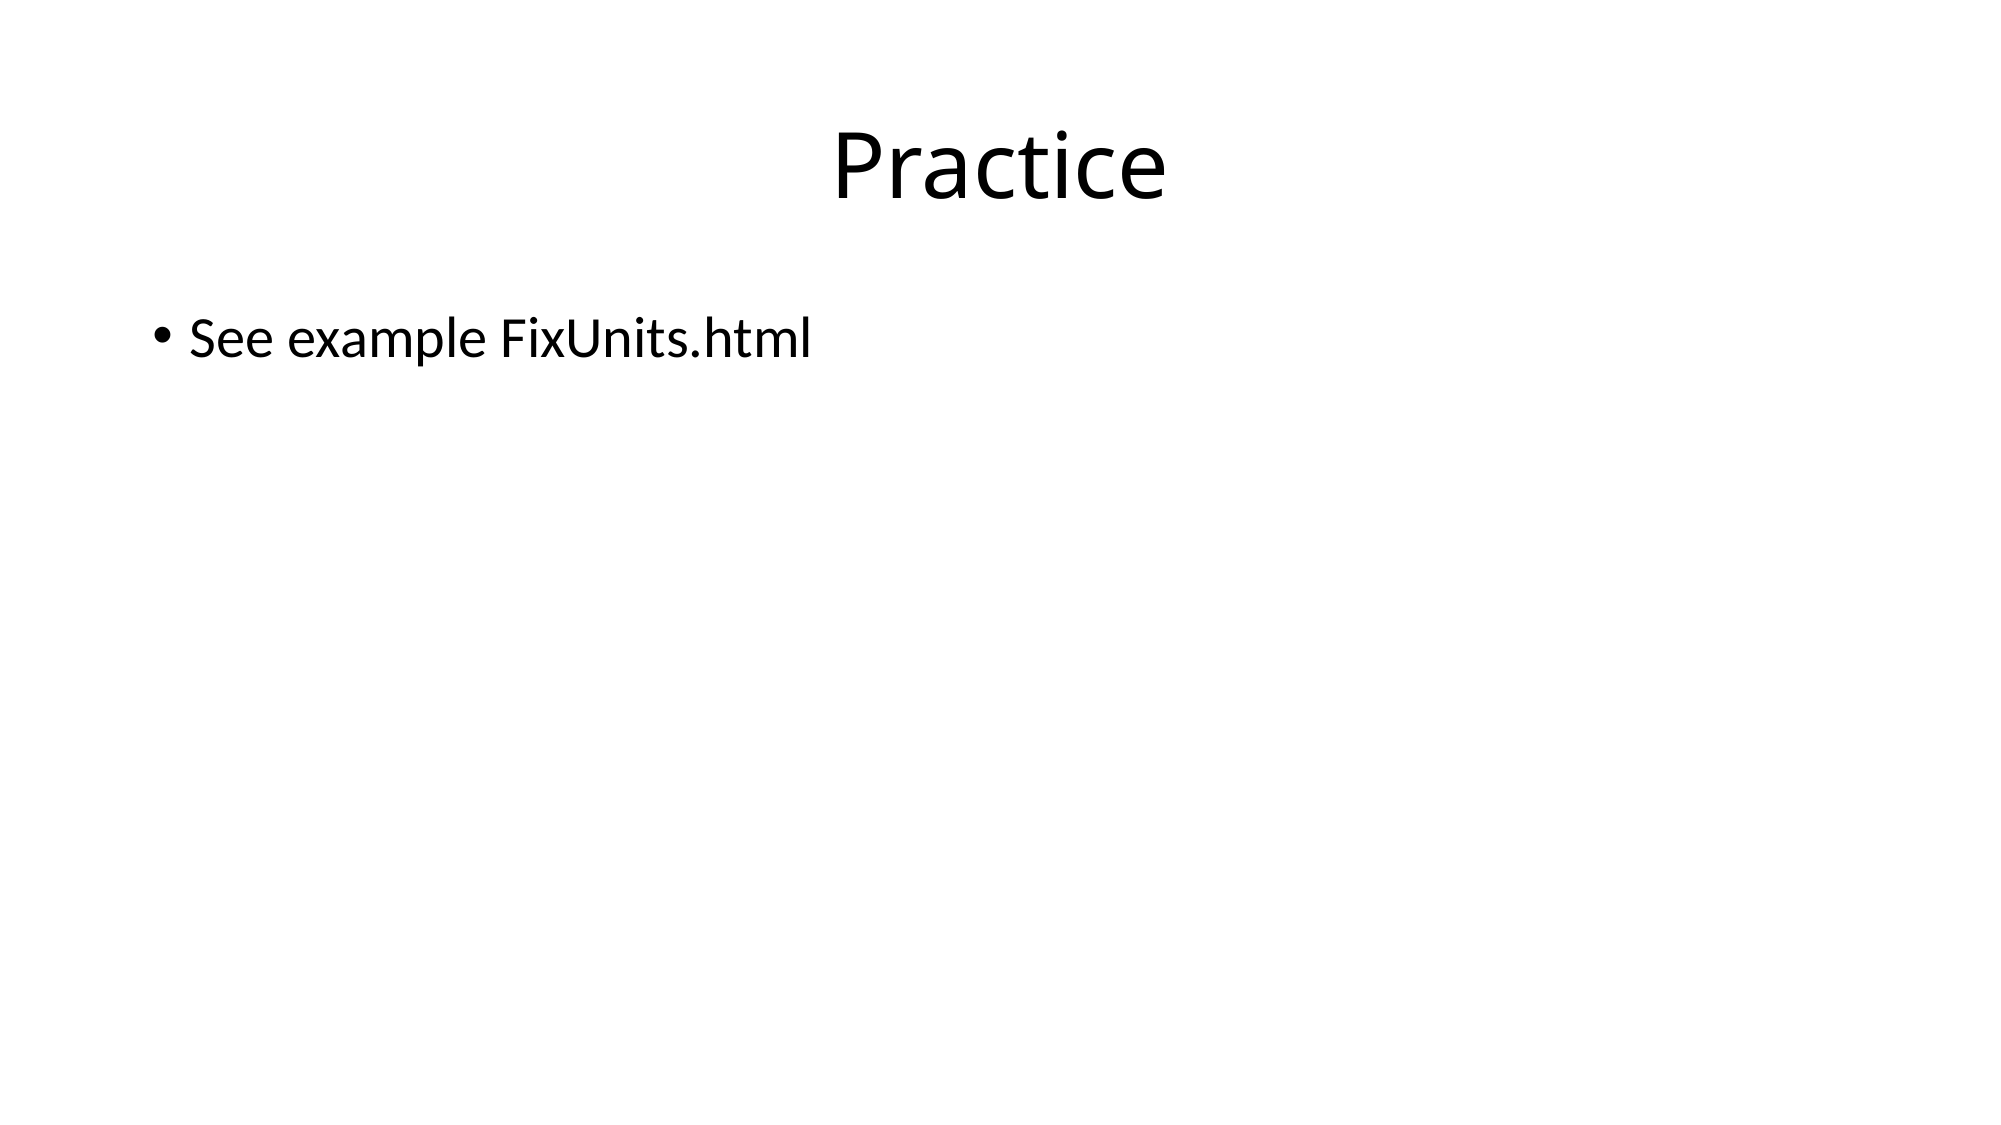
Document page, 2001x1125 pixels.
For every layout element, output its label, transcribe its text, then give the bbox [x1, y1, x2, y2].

title Practice [137, 59, 1863, 278]
list See example FixUnits.html [137, 299, 1863, 1014]
